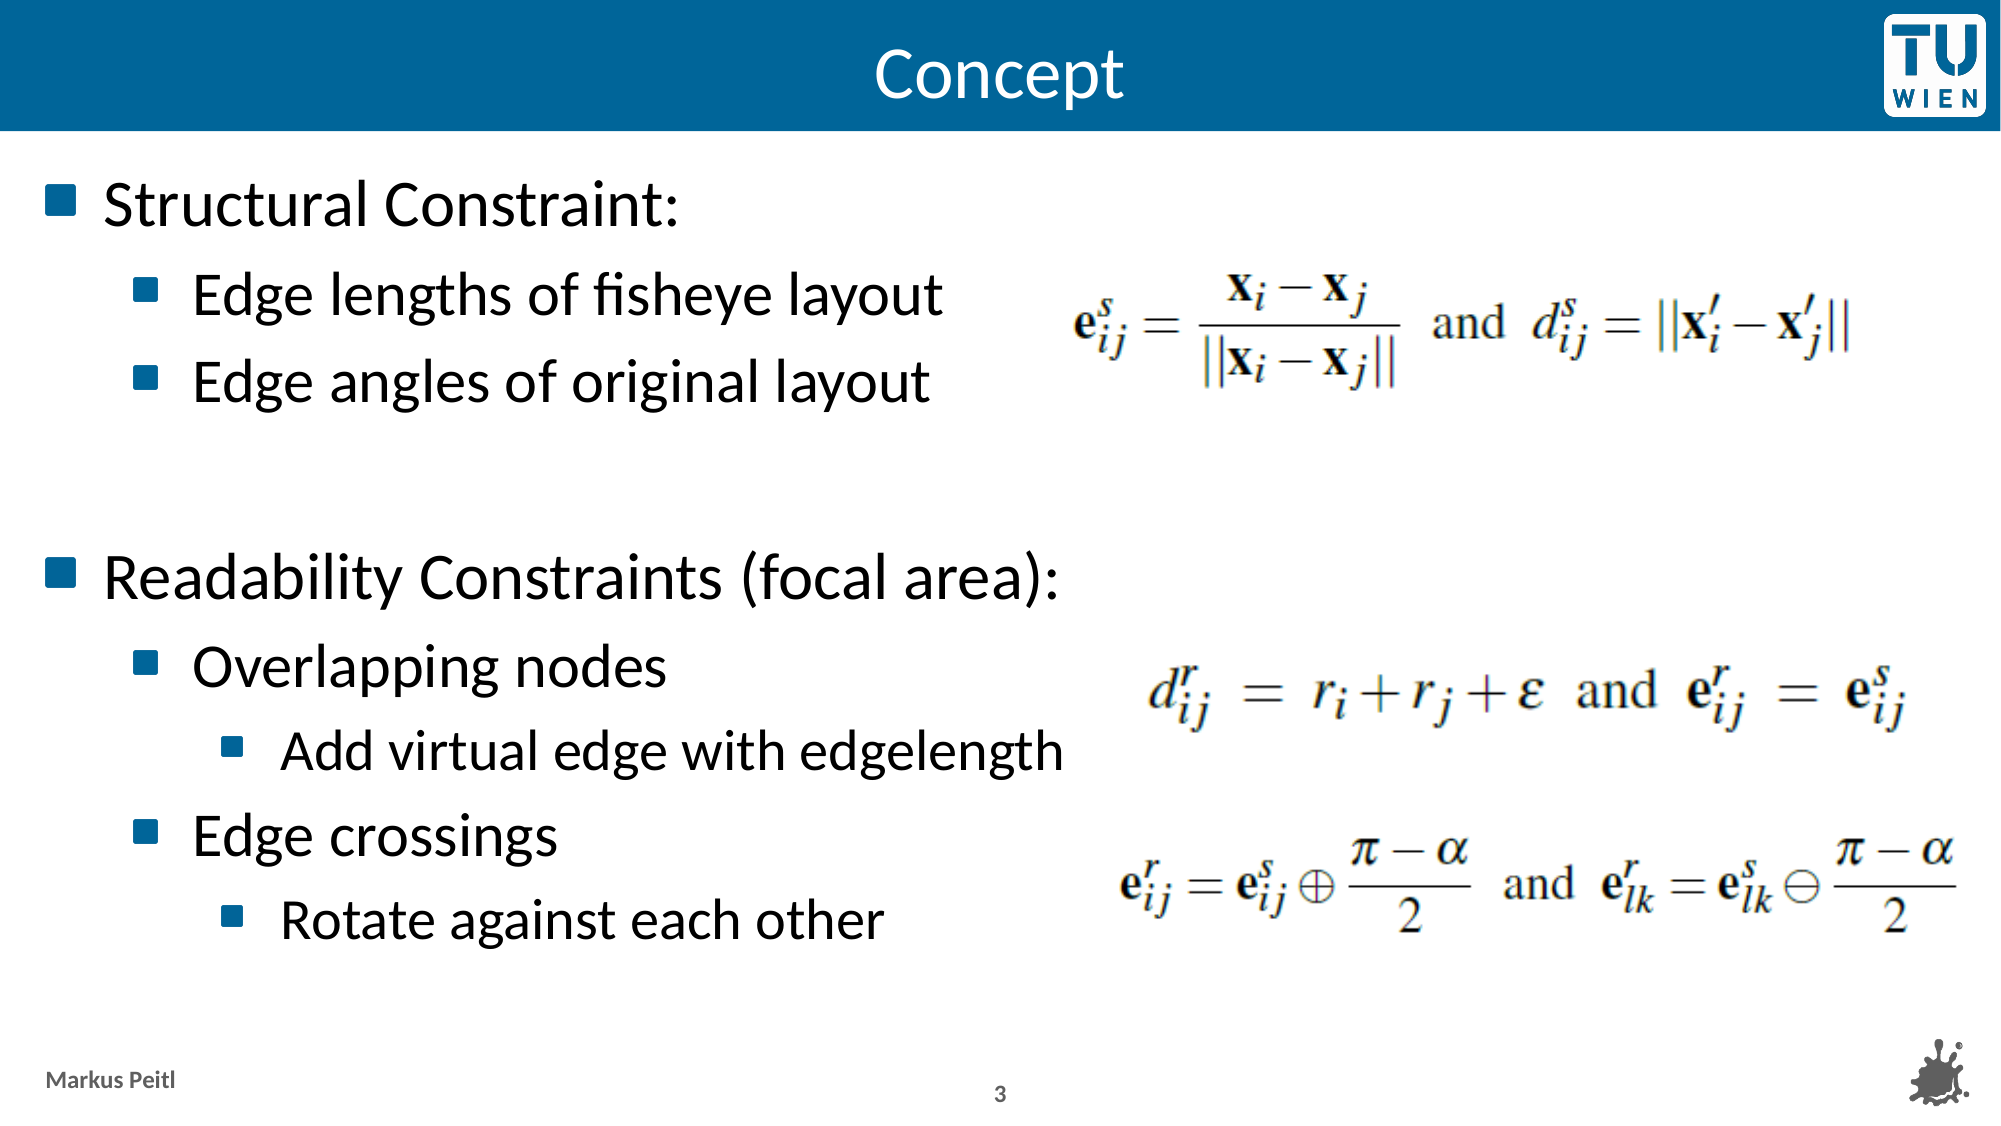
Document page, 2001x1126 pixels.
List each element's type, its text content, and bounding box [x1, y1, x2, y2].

picture [1091, 810, 1976, 957]
slide_number 3 [881, 1067, 1119, 1119]
picture [1120, 633, 1921, 764]
footer Markus Peitl [25, 1068, 837, 1119]
picture [1885, 15, 1985, 116]
list Structural Constraint: Edge lengths of fisheye layout Edge angles of original layout Readability Constraints (focal area): Overlapping nodes Add virtual edge with edgelength Edge crossings Rotate against each other [25, 149, 1970, 1049]
picture [1056, 243, 1863, 419]
title Concept [137, 6, 1863, 132]
